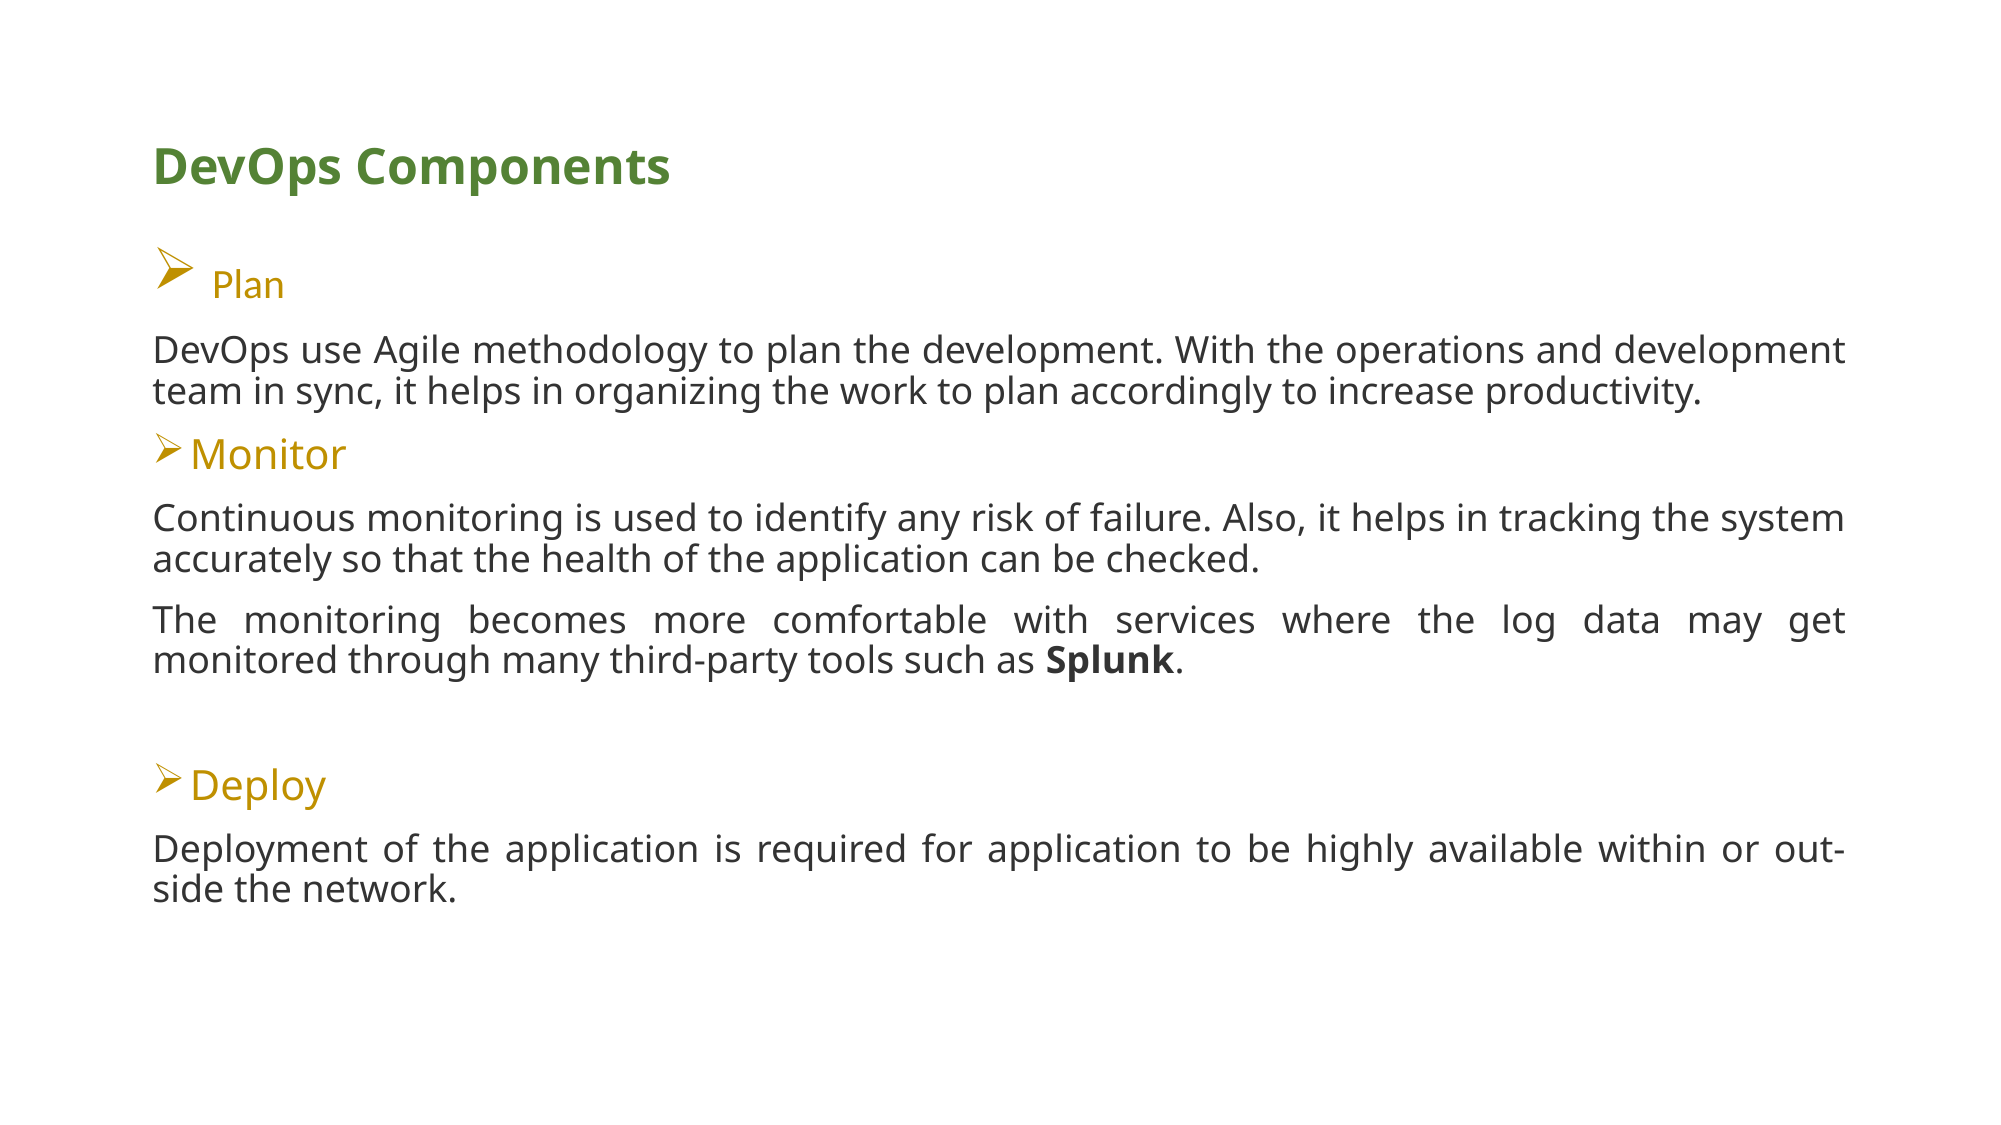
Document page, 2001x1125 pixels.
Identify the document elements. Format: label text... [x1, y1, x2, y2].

title DevOps Components [137, 59, 1863, 240]
list Plan DevOps use Agile methodology to plan the development. With the operations and development team in sync, it helps in organizing the work to plan accordingly to increase productivity. Monitor Continuous monitoring is used to identify any risk of failure. Also, it helps in tracking the system accurately so that the health of the application can be checked. The monitoring becomes more comfortable with services where the log data may get monitored through many third-party tools such as Splunk. Deploy Deployment of the application is required for application to be highly available within or out-side the network. [137, 240, 1863, 1014]
